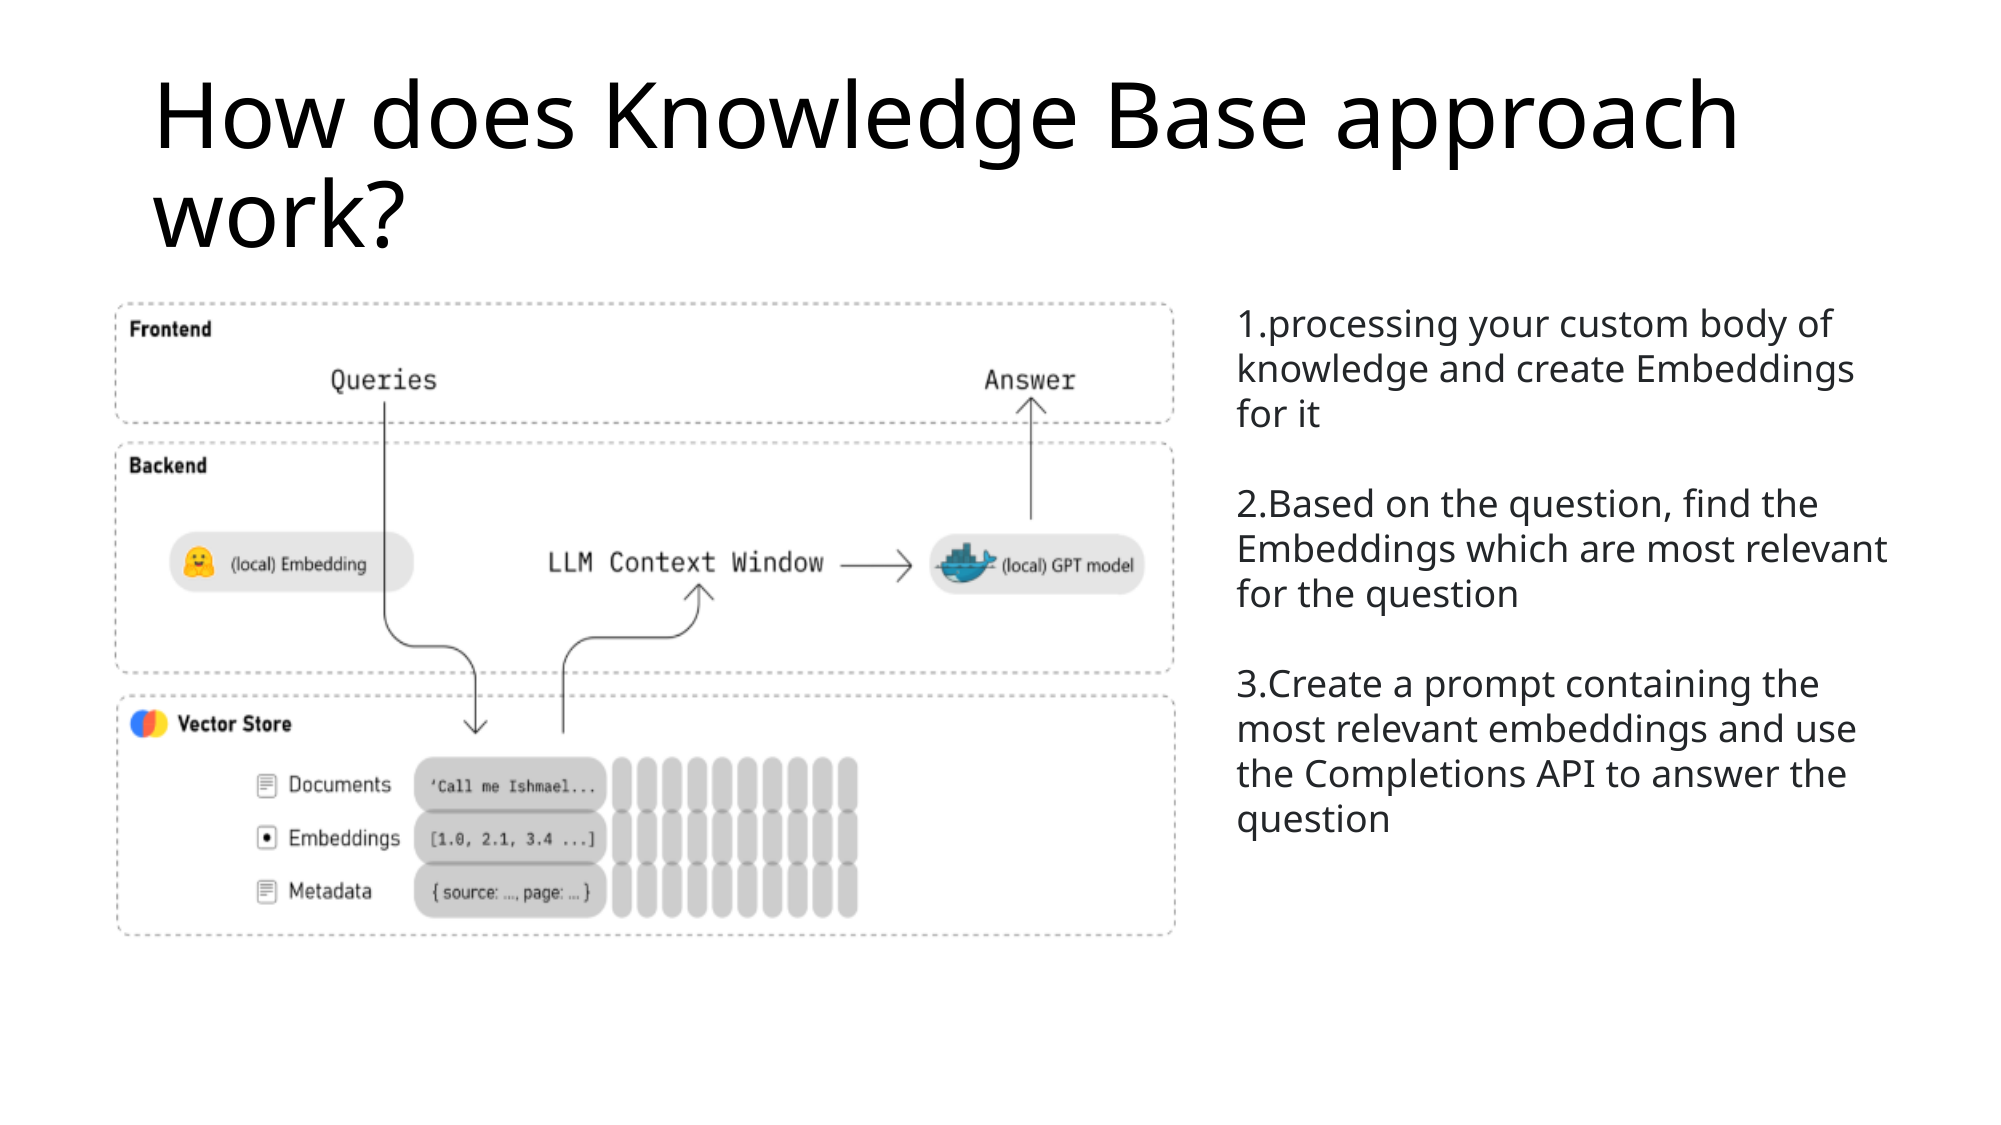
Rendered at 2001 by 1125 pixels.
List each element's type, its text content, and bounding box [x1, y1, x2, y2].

title How does Knowledge Base approach work? [137, 59, 1863, 278]
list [75, 264, 1208, 999]
text_box processing your custom body of knowledge and create Embeddings for it Based on the question, find the Embeddings which are most relevant for the question Create a prompt containing the most relevant embeddings and use the Completions API to answer the question [1221, 292, 1925, 893]
